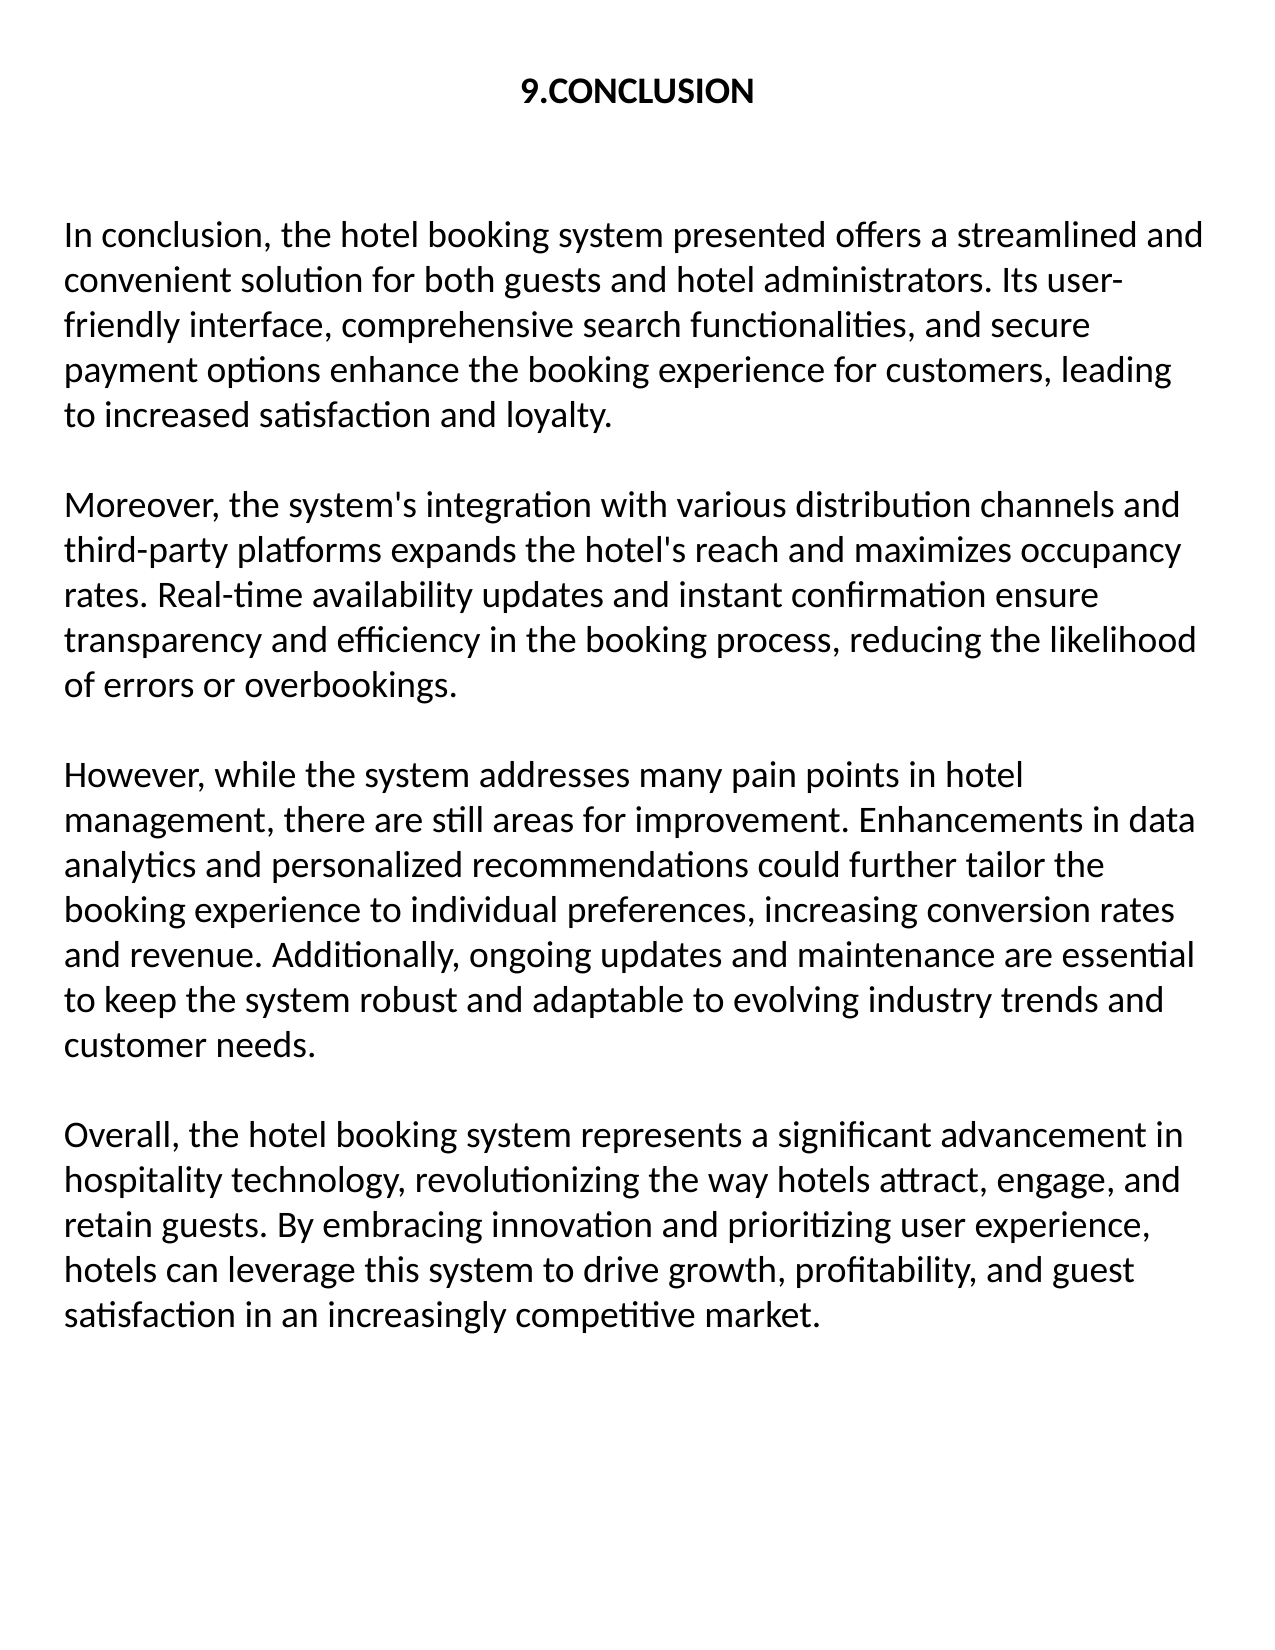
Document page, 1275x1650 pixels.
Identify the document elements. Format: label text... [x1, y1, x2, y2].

list In conclusion, the hotel booking system presented offers a streamlined and convenient solution for both guests and hotel administrators. Its user-friendly interface, comprehensive search functionalities, and secure payment options enhance the booking experience for customers, leading to increased satisfaction and loyalty. Moreover, the system's integration with various distribution channels and third-party platforms expands the hotel's reach and maximizes occupancy rates. Real-time availability updates and instant confirmation ensure transparency and efficiency in the booking process, reducing the likelihood of errors or overbookings. However, while the system addresses many pain points in hotel management, there are still areas for improvement. Enhancements in data analytics and personalized recommendations could further tailor the booking experience to individual preferences, increasing conversion rates and revenue. Additionally, ongoing updates and maintenance are essential to keep the system robust and adaptable to evolving industry trends and customer needs. Overall, the hotel booking system represents a significant advancement in hospitality technology, revolutionizing the way hotels attract, engage, and retain guests. By embracing innovation and prioritizing user experience, hotels can leverage this system to drive growth, profitability, and guest satisfaction in an increasingly competitive market. [63, 164, 1212, 1469]
title 9.CONCLUSION [63, 65, 1212, 164]
